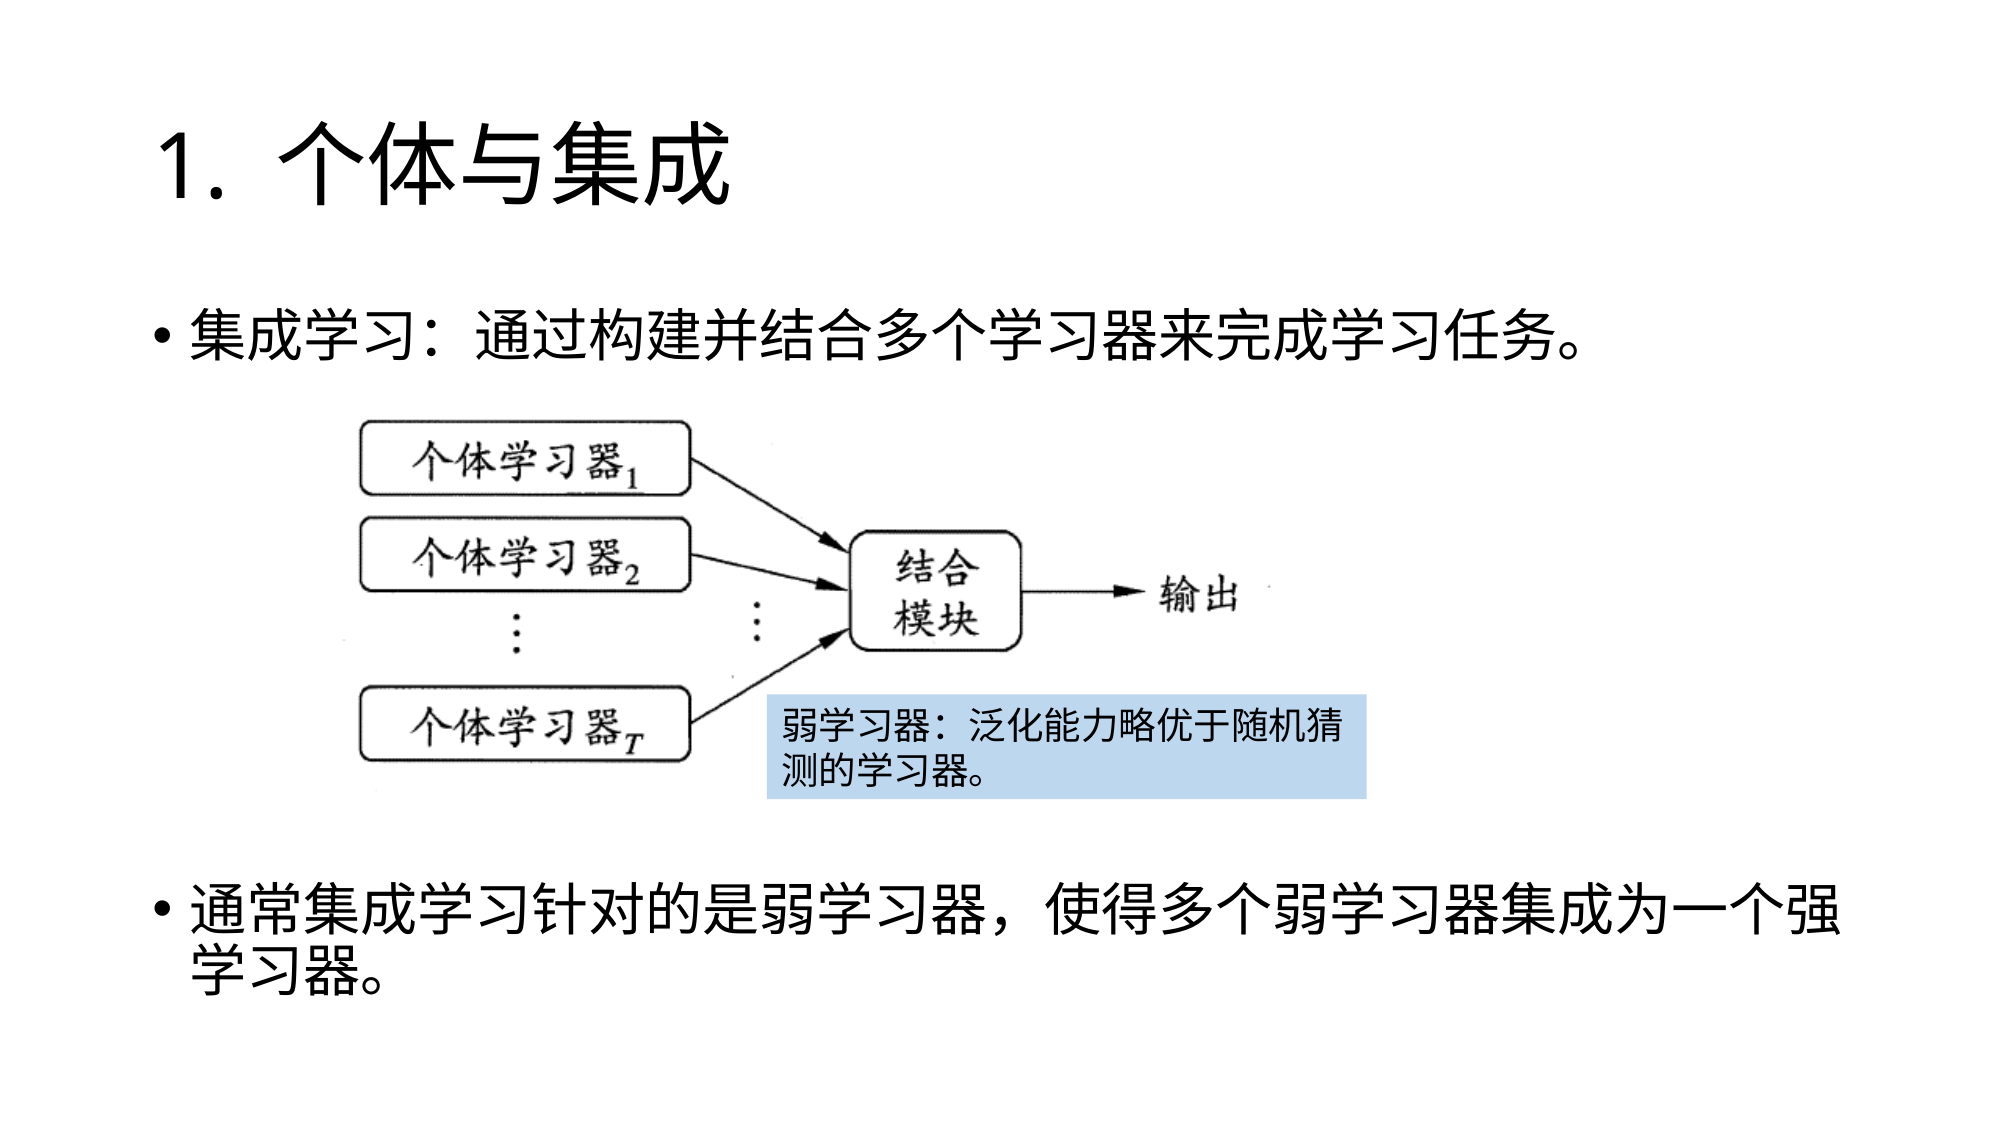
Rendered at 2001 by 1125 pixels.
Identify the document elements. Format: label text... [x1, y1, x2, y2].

list 集成学习：通过构建并结合多个学习器来完成学习任务。 通常集成学习针对的是弱学习器，使得多个弱学习器集成为一个强学习器。 [137, 299, 1863, 1014]
title 1. 个体与集成 [137, 59, 1863, 278]
picture [309, 392, 1286, 801]
text_box 弱学习器：泛化能力略优于随机猜测的学习器。 [1286, 694, 1367, 800]
